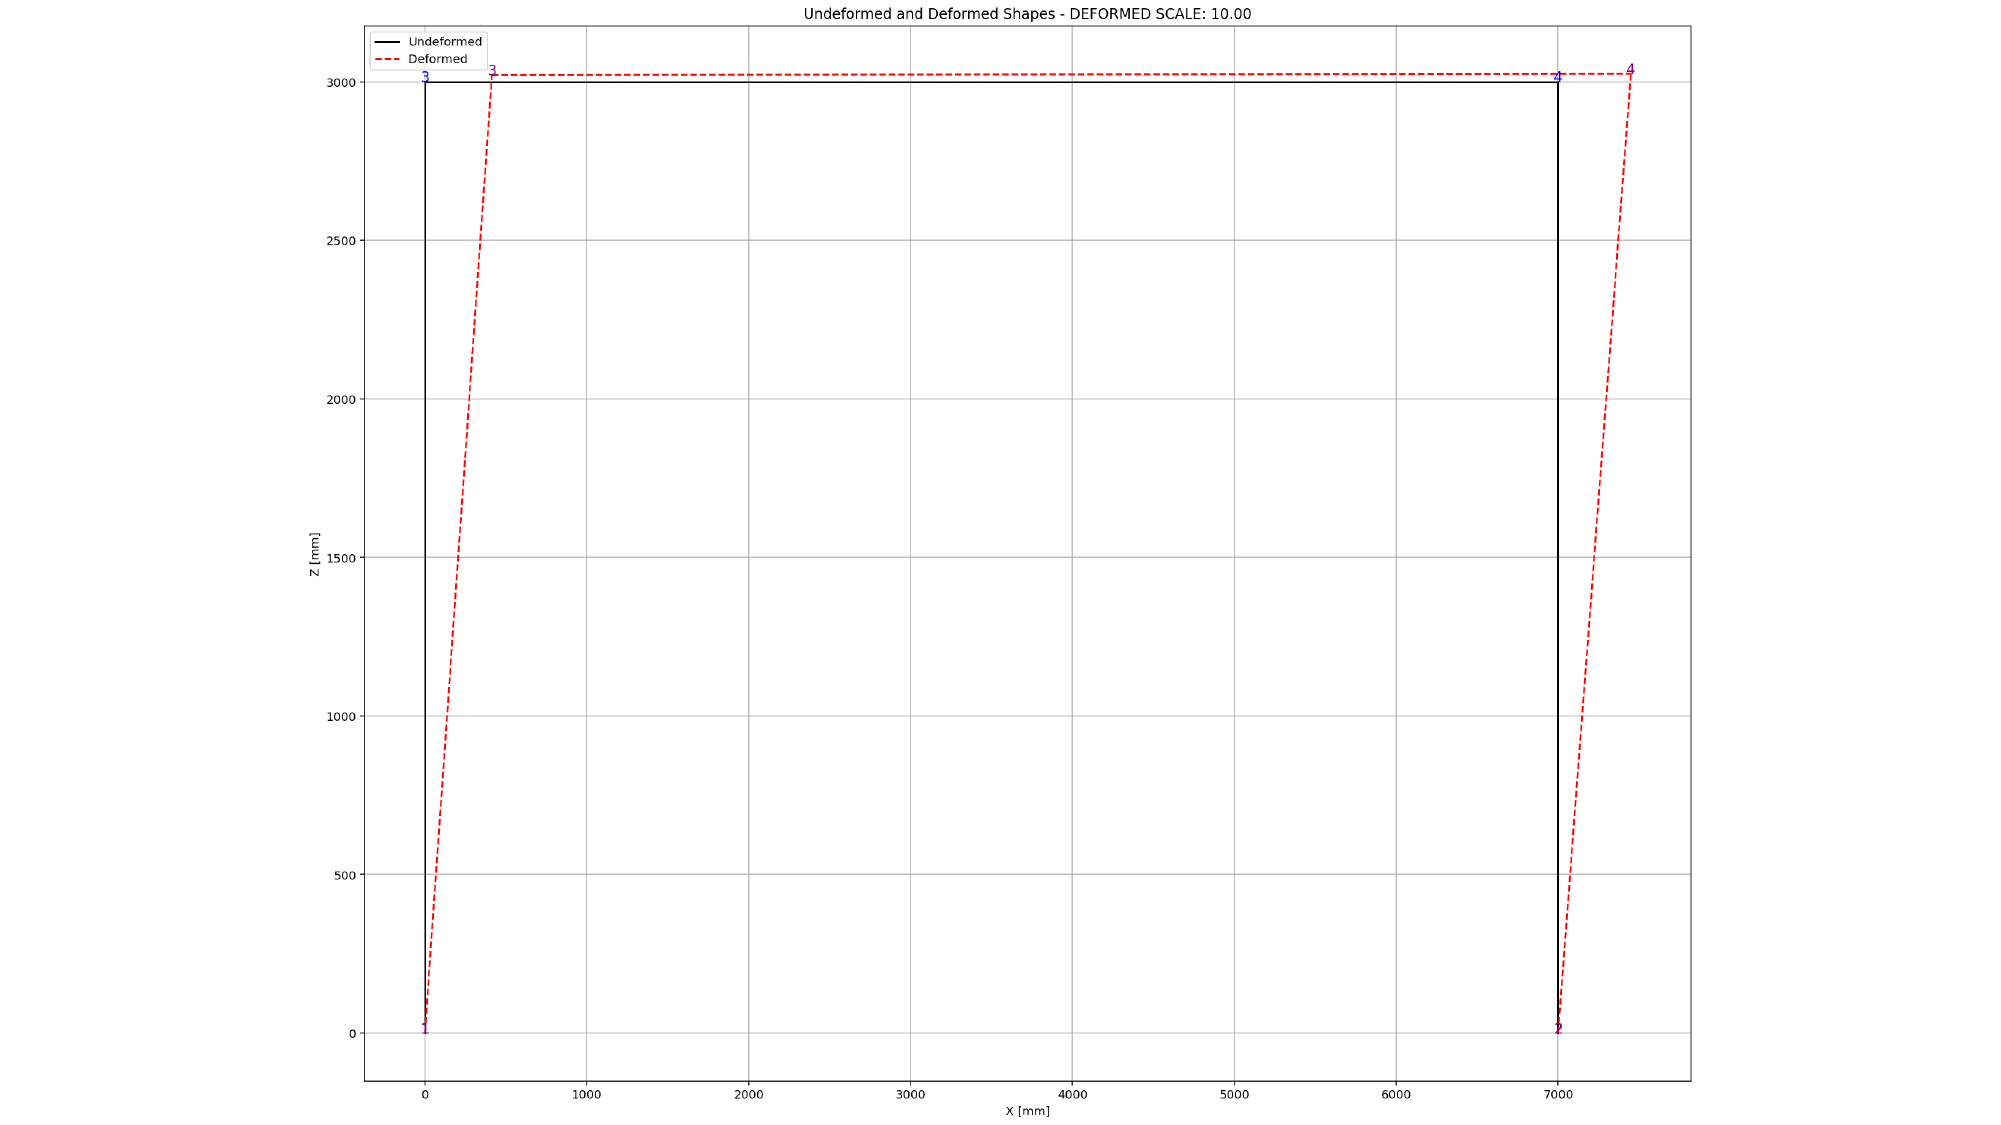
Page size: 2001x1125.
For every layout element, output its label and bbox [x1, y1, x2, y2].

picture [300, 0, 1700, 1125]
